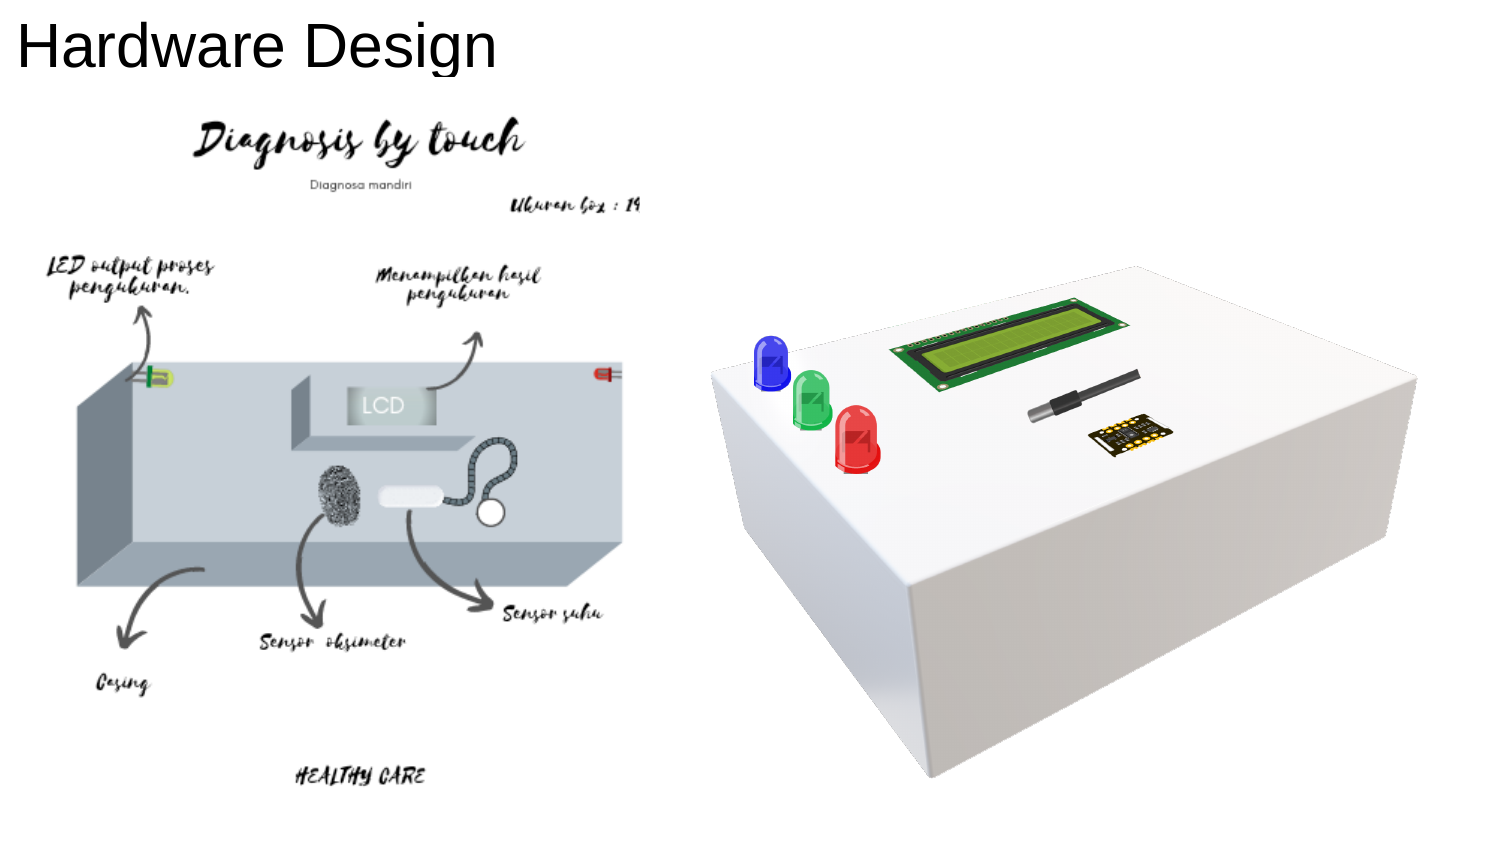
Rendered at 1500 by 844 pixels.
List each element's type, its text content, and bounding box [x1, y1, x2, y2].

picture [680, 77, 1440, 838]
title Hardware Design [1, 0, 1399, 95]
picture [41, 77, 640, 826]
